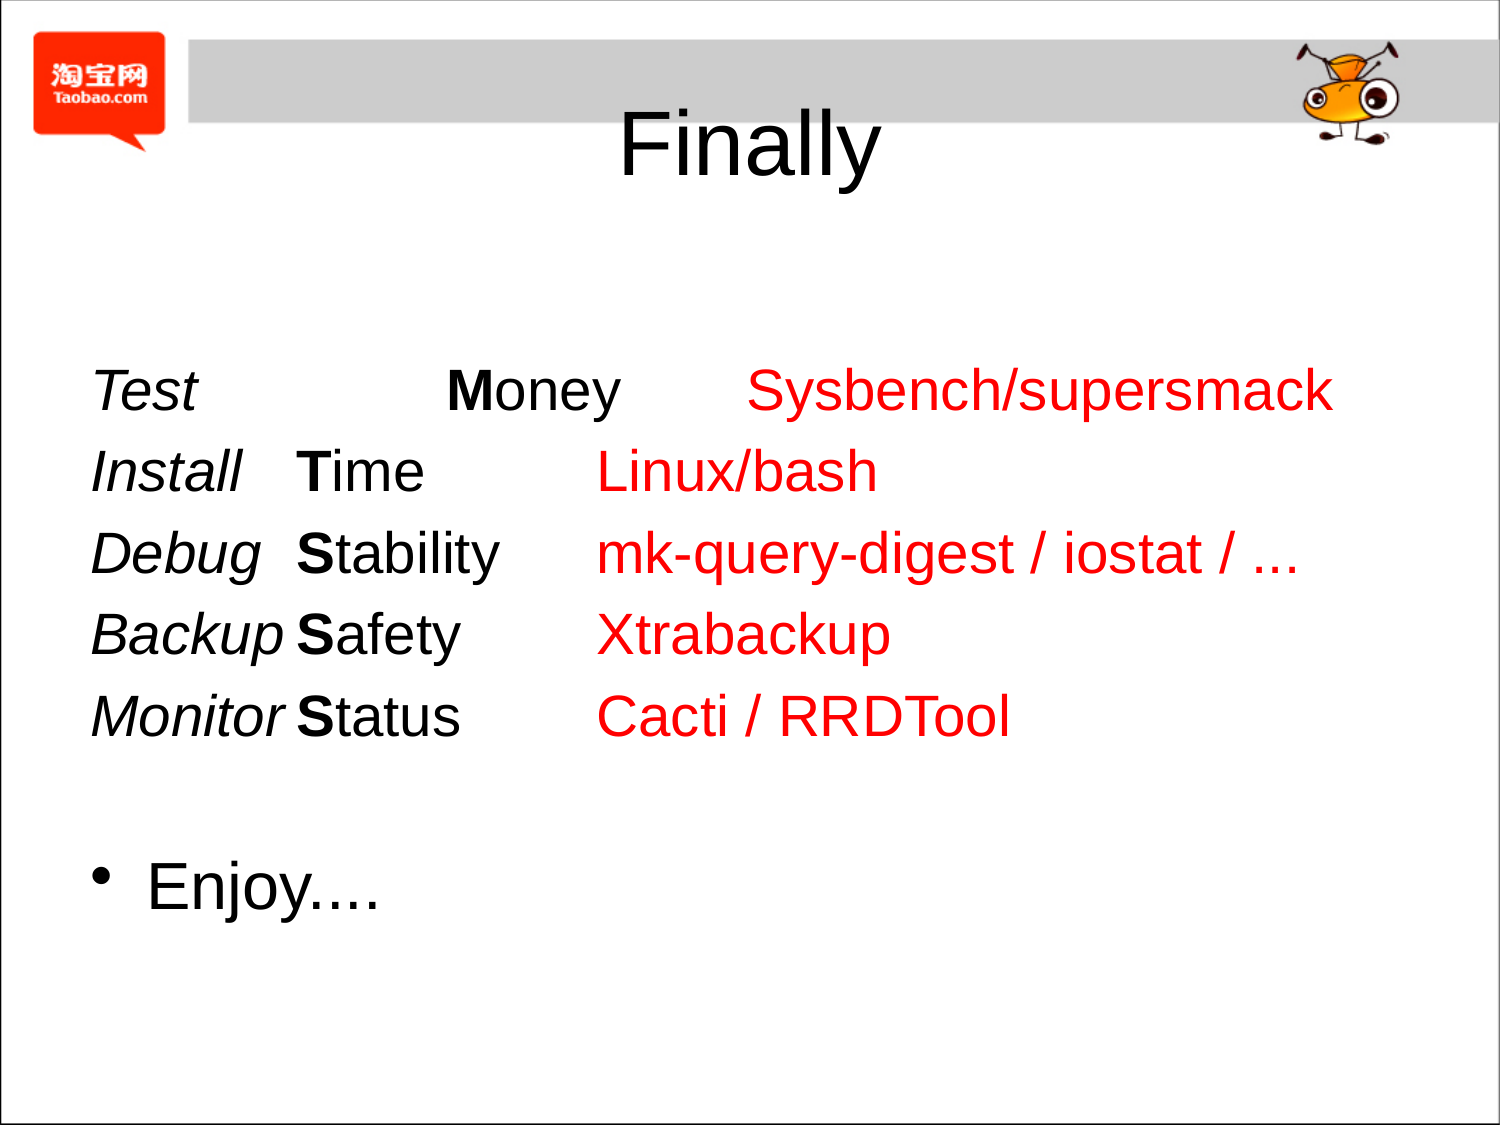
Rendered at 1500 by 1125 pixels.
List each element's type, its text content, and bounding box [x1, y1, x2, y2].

picture [0, 0, 1500, 1125]
title Finally [74, 44, 1426, 233]
list Test Money Sysbench/supersmack Install Time Linux/bash Debug Stability mk-query-digest / iostat / ... Backup Safety Xtrabackup Monitor Status Cacti / RRDTool Enjoy.... [74, 262, 1500, 1038]
